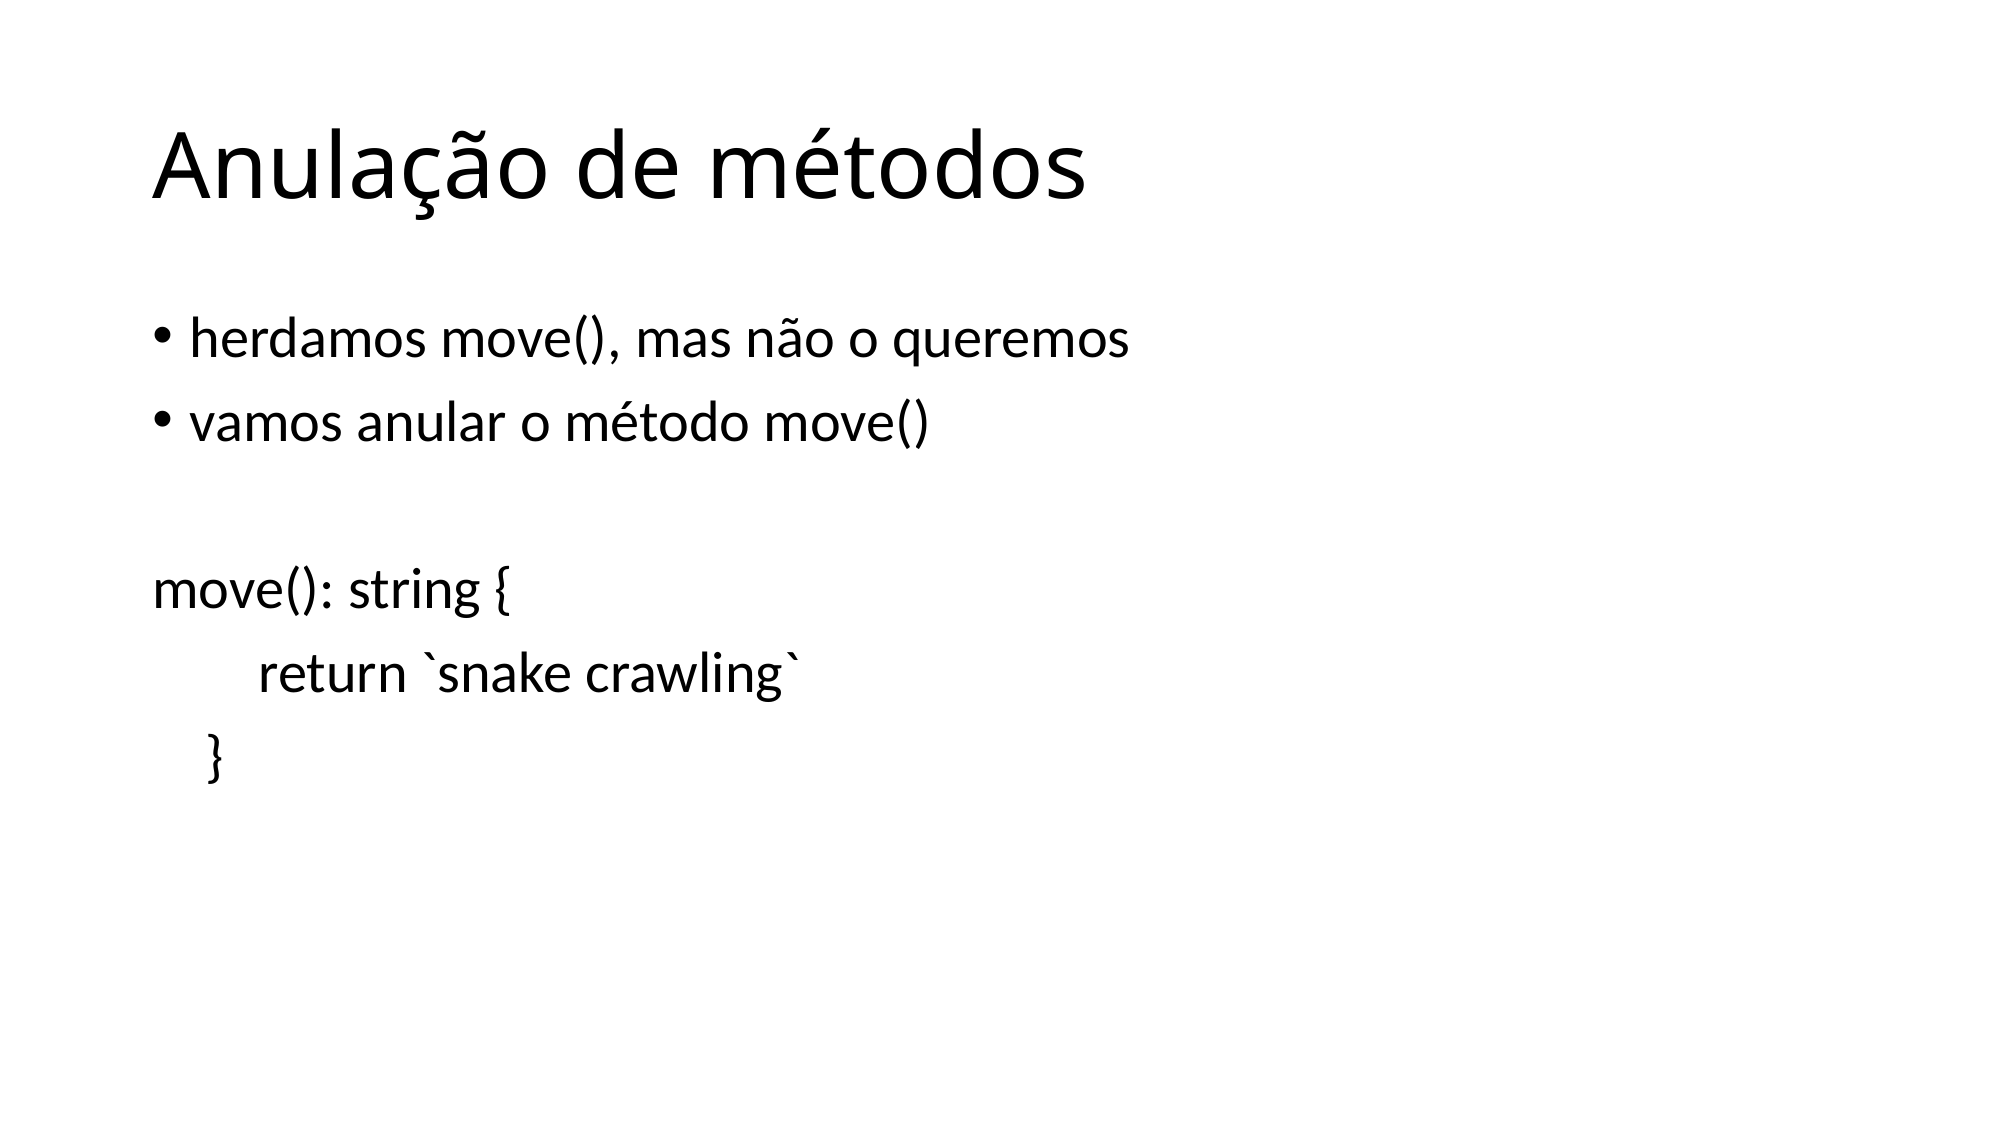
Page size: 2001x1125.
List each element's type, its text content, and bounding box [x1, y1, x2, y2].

list herdamos move(), mas não o queremos vamos anular o método move() move(): string { return `snake crawling` } [137, 299, 1863, 1014]
title Anulação de métodos [137, 59, 1863, 278]
